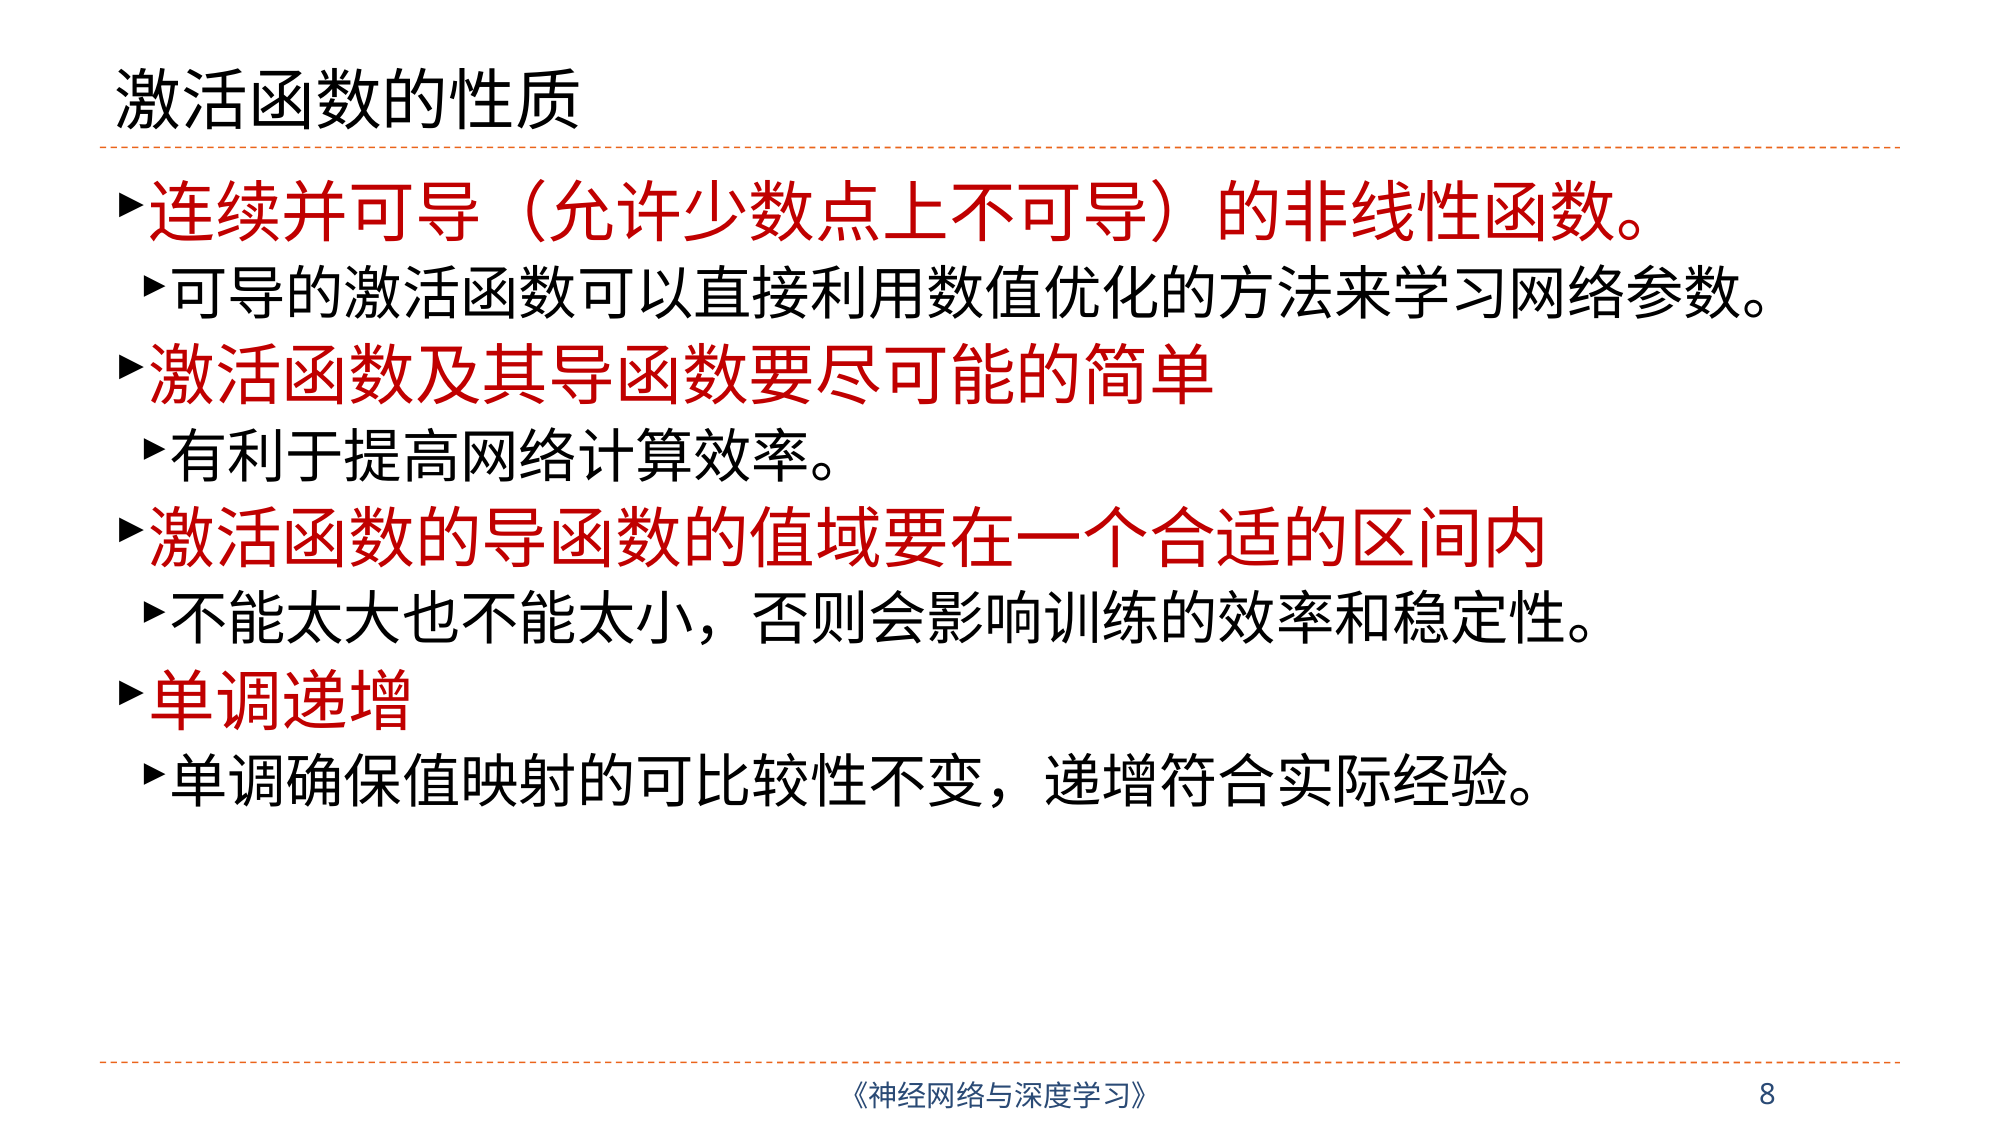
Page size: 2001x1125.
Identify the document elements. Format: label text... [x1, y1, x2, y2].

title 激活函数的性质 [99, 24, 1900, 146]
list 连续并可导（允许少数点上不可导）的非线性函数。 可导的激活函数可以直接利用数值优化的方法来学习网络参数。 激活函数及其导函数要尽可能的简单 有利于提高网络计算效率。 激活函数的导函数的值域要在一个合适的区间内 不能太大也不能太小，否则会影响训练的效率和稳定性。 单调递增 单调确保值映射的可比较性不变，递增符合实际经验。 [99, 162, 1900, 1050]
